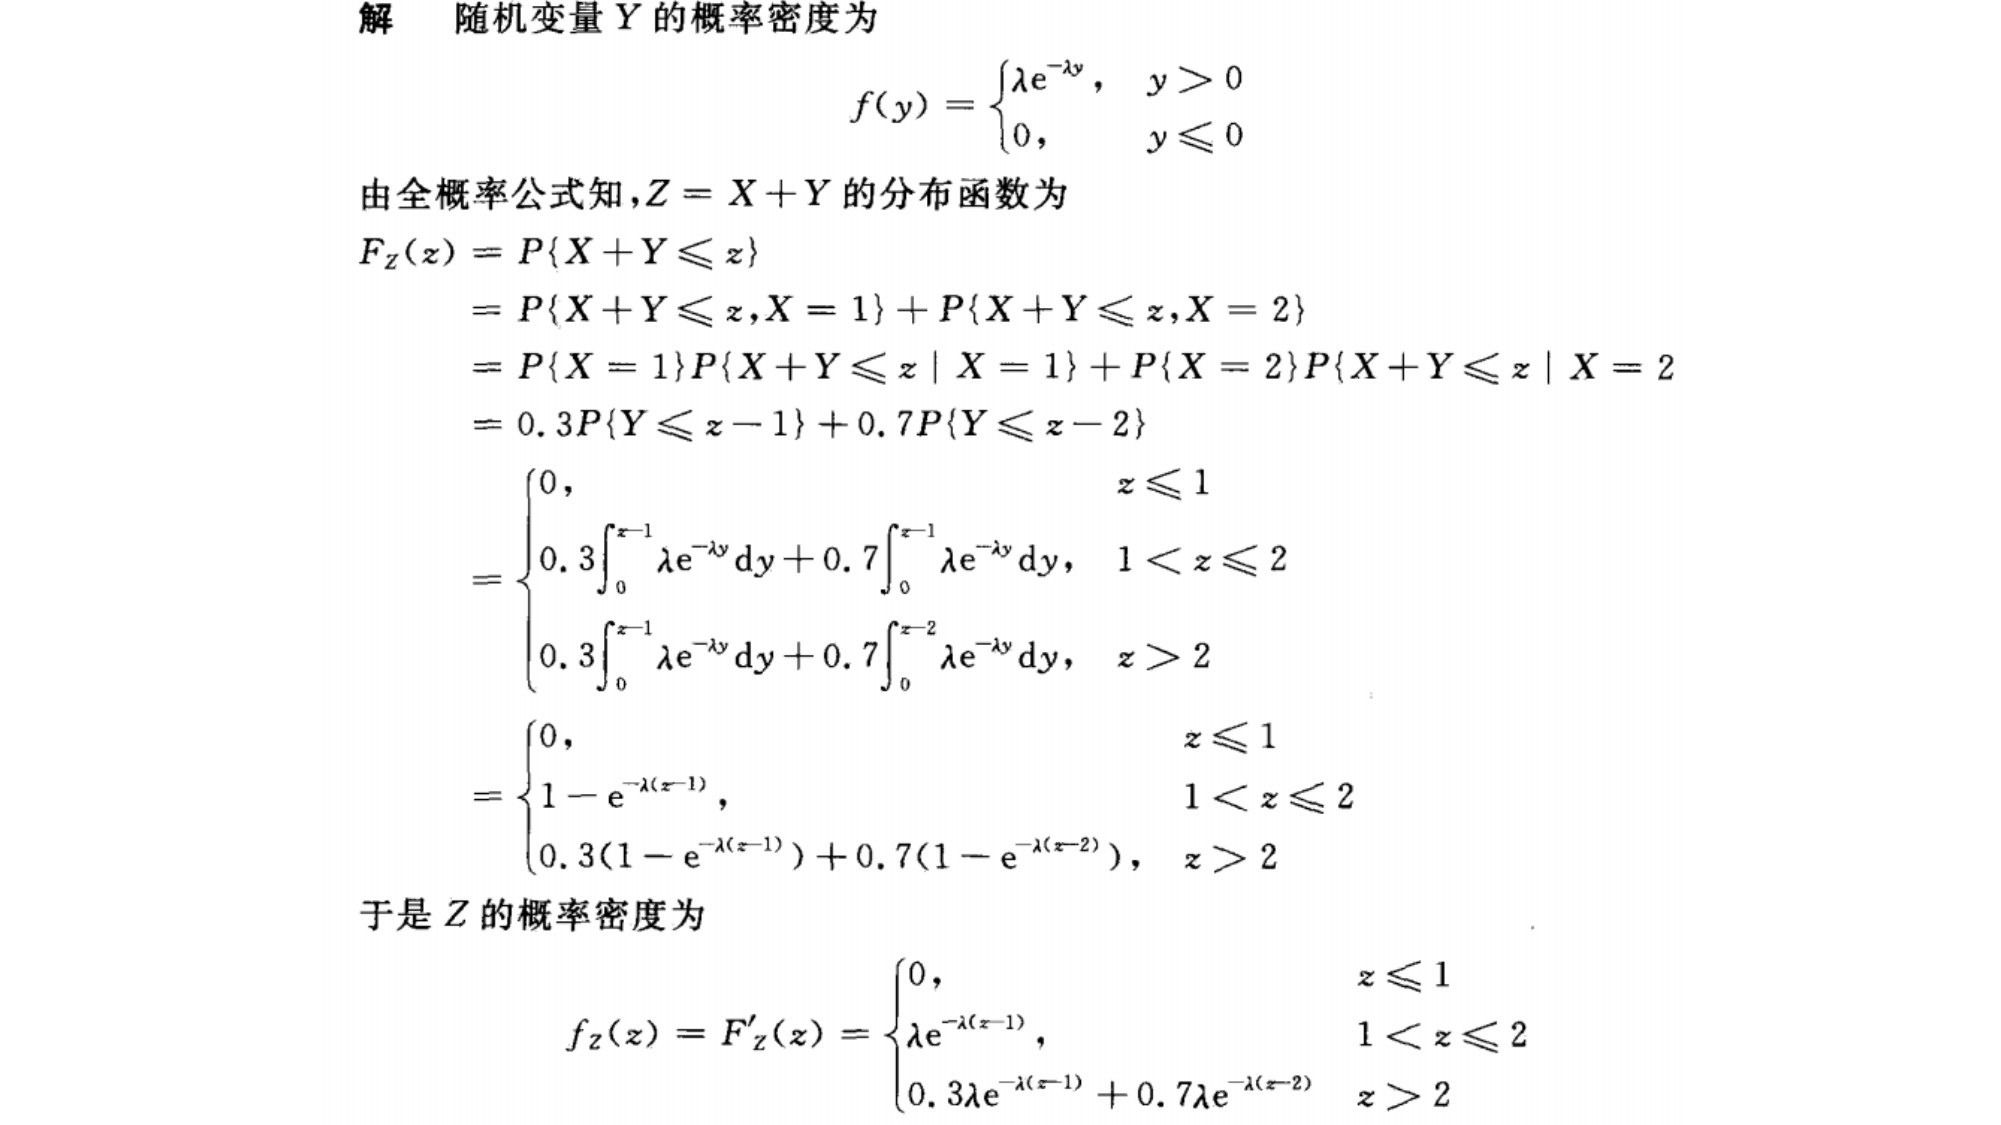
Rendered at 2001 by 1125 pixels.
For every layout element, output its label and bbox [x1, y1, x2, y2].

picture [319, 0, 1681, 1125]
